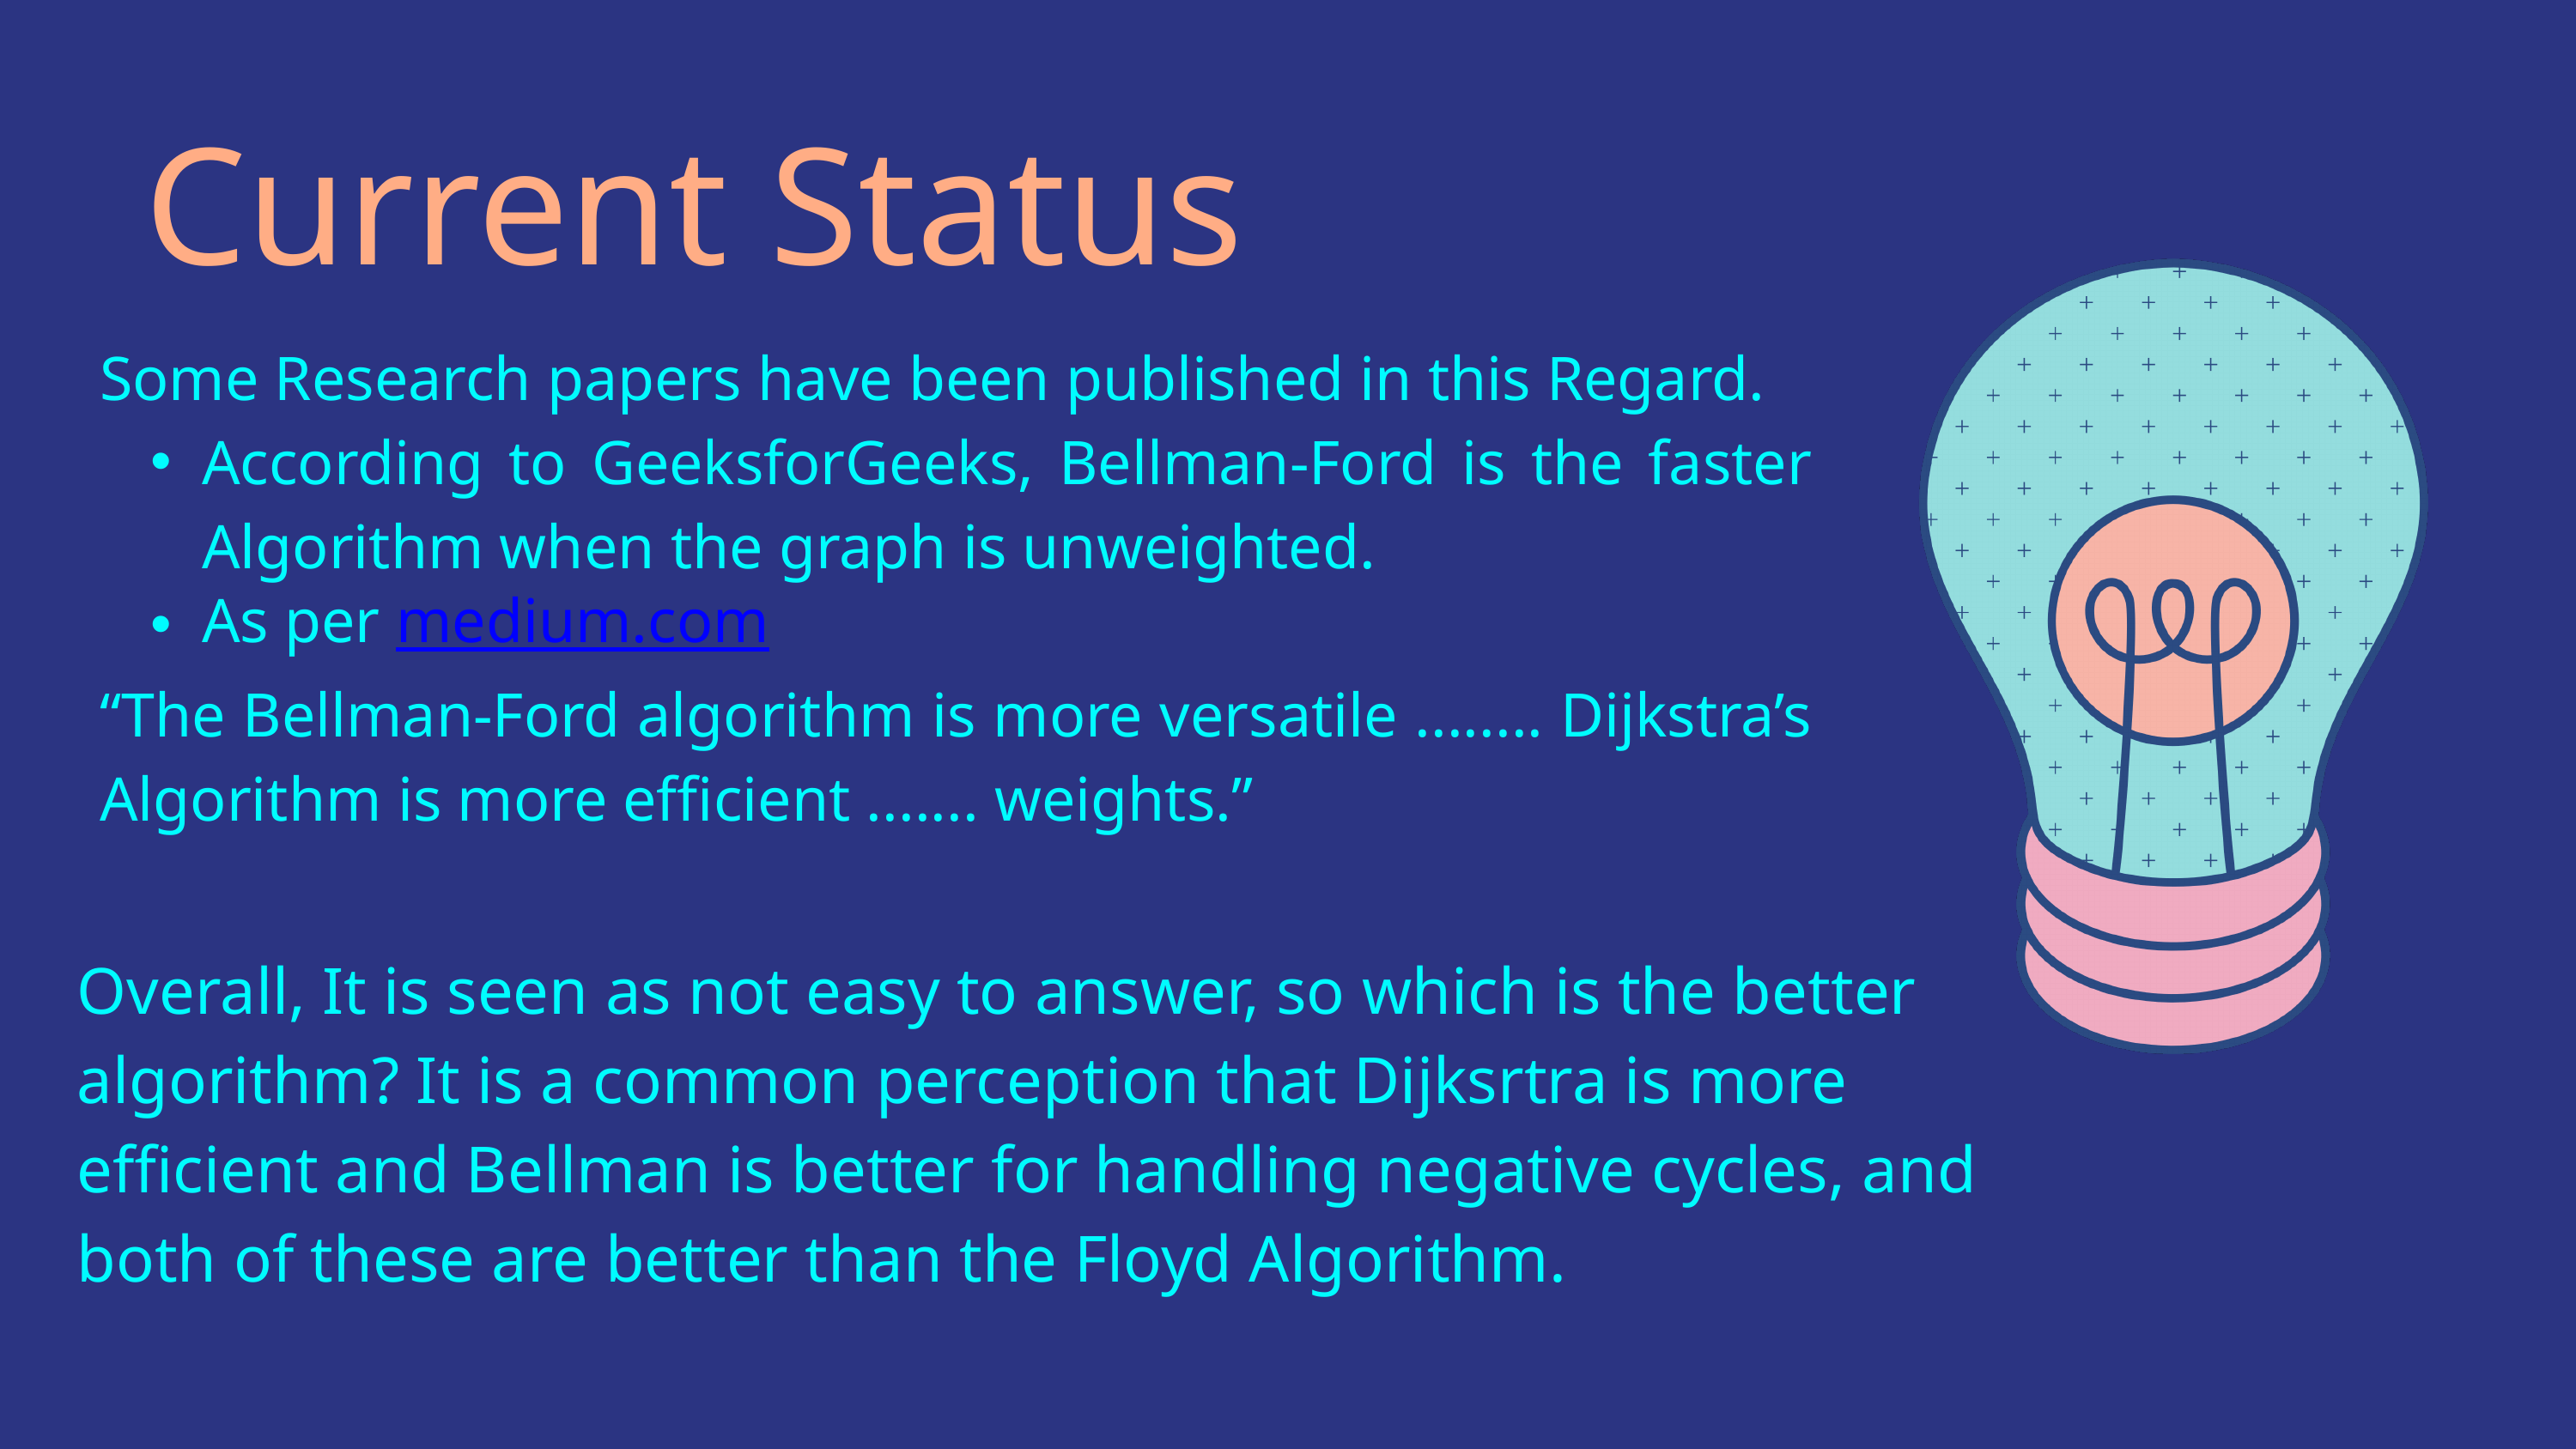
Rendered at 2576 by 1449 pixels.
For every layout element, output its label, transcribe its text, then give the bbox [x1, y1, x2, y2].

text_box Some Research papers have been published in this Regard. According to GeeksforGeeks, Bellman-Ford is the faster Algorithm when the graph is unweighted. As per medium.com “The Bellman-Ford algorithm is more versatile ........ Dijkstra’s Algorithm is more efficient ....... weights.” [100, 328, 1814, 834]
text_box [1915, 258, 2432, 1054]
text_box Overall, It is seen as not easy to answer, so which is the better algorithm? It is a common perception that Dijksrtra is more efficient and Bellman is better for handling negative cycles, and both of these are better than the Floyd Algorithm. [76, 937, 2004, 1294]
text_box Current Status [144, 135, 1696, 297]
